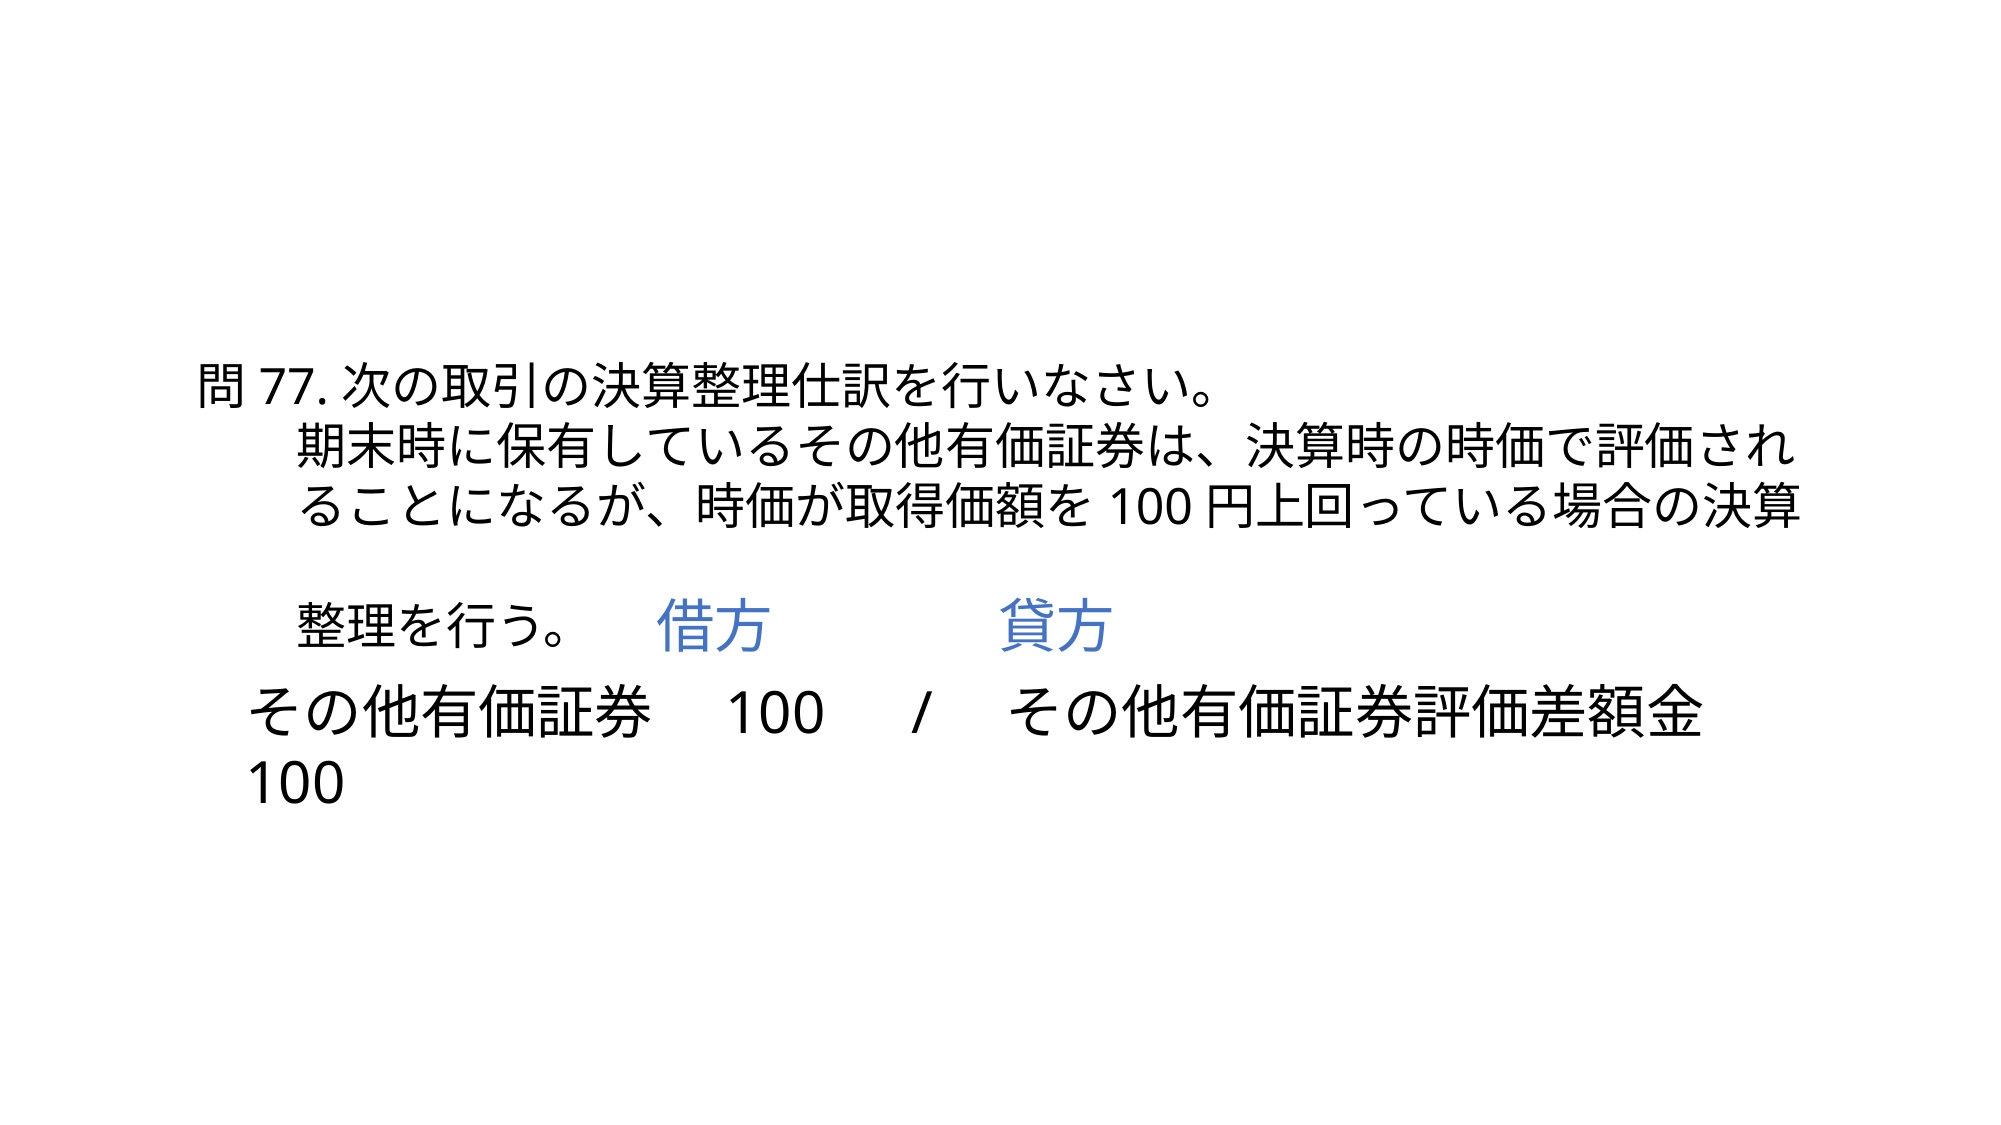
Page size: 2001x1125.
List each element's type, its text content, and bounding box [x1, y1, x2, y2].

text_box 貸方 [983, 581, 1158, 667]
text_box 問77.次の取引の決算整理仕訳を行いなさい。 期末時に保有しているその他有価証券は、決算時の時価で評価され ることになるが、時価が取得価額を100円上回っている場合の決算 整理を行う。 [181, 347, 1819, 663]
text_box その他有価証券 100 / その他有価証券評価差額金 100 [230, 667, 1853, 823]
text_box 借方 [642, 581, 816, 667]
